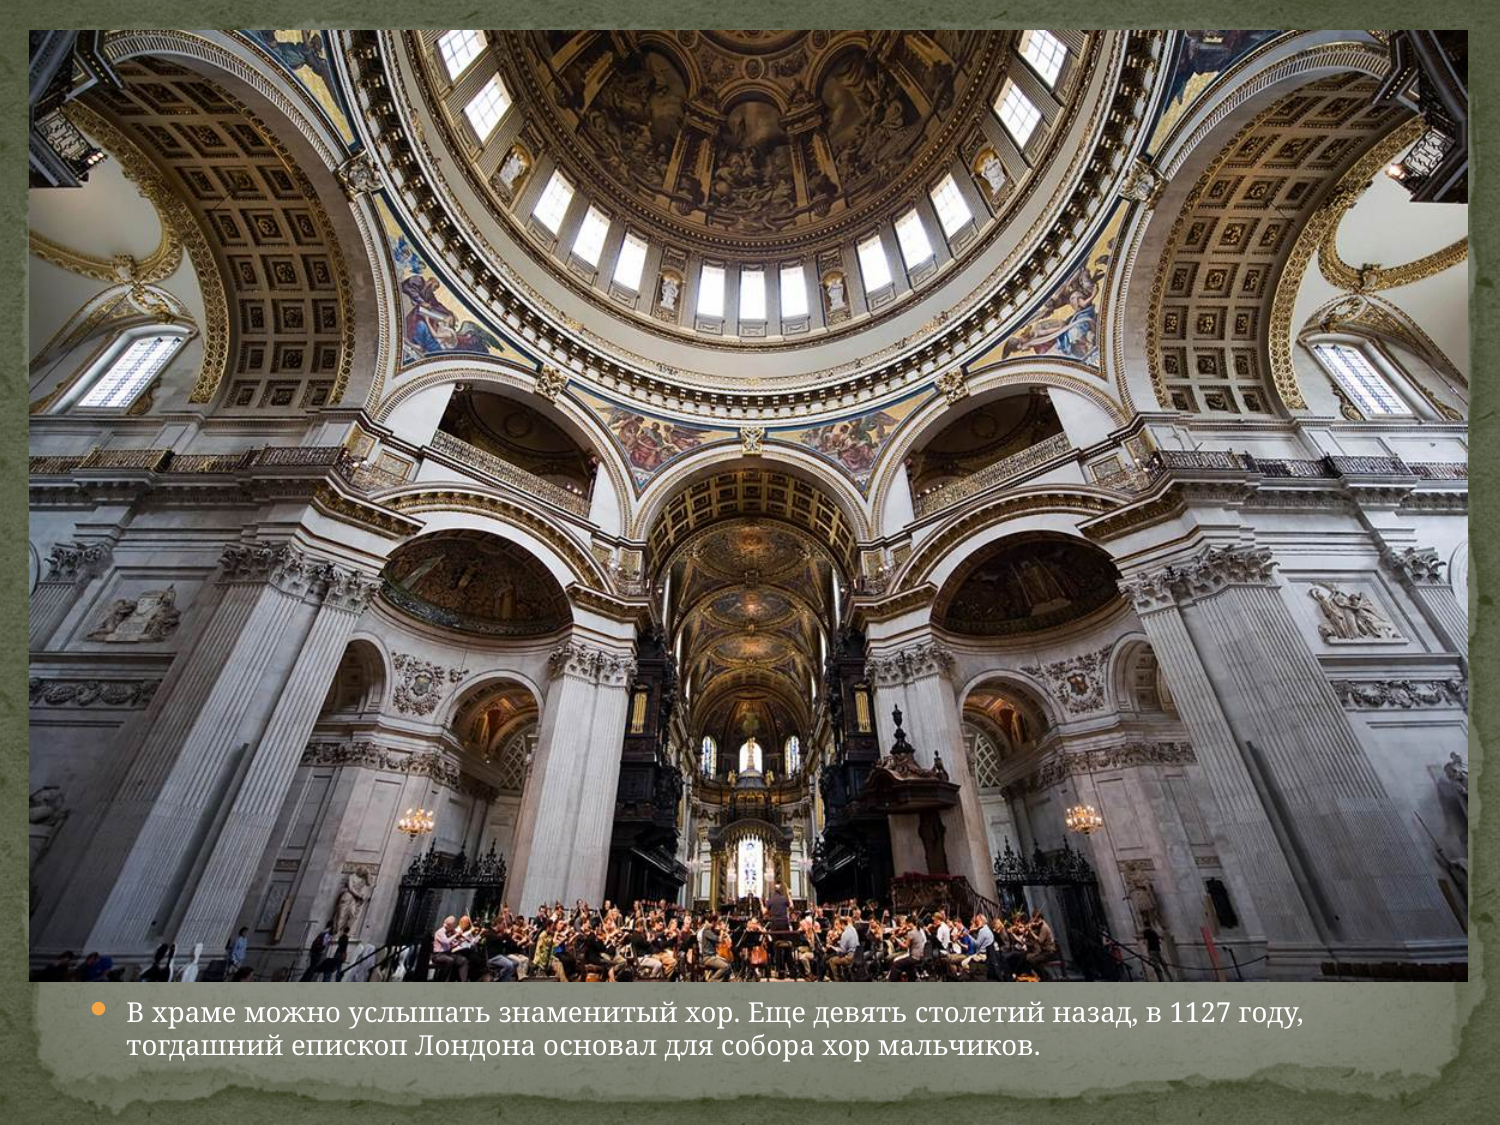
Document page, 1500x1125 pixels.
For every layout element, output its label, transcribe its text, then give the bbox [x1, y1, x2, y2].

list В храме можно услышать знаменитый хор. Еще девять столетий назад, в 1127 году, тогдашний епископ Лондона основал для собора хор мальчиков. [75, 992, 1425, 1071]
picture [29, 30, 1468, 982]
